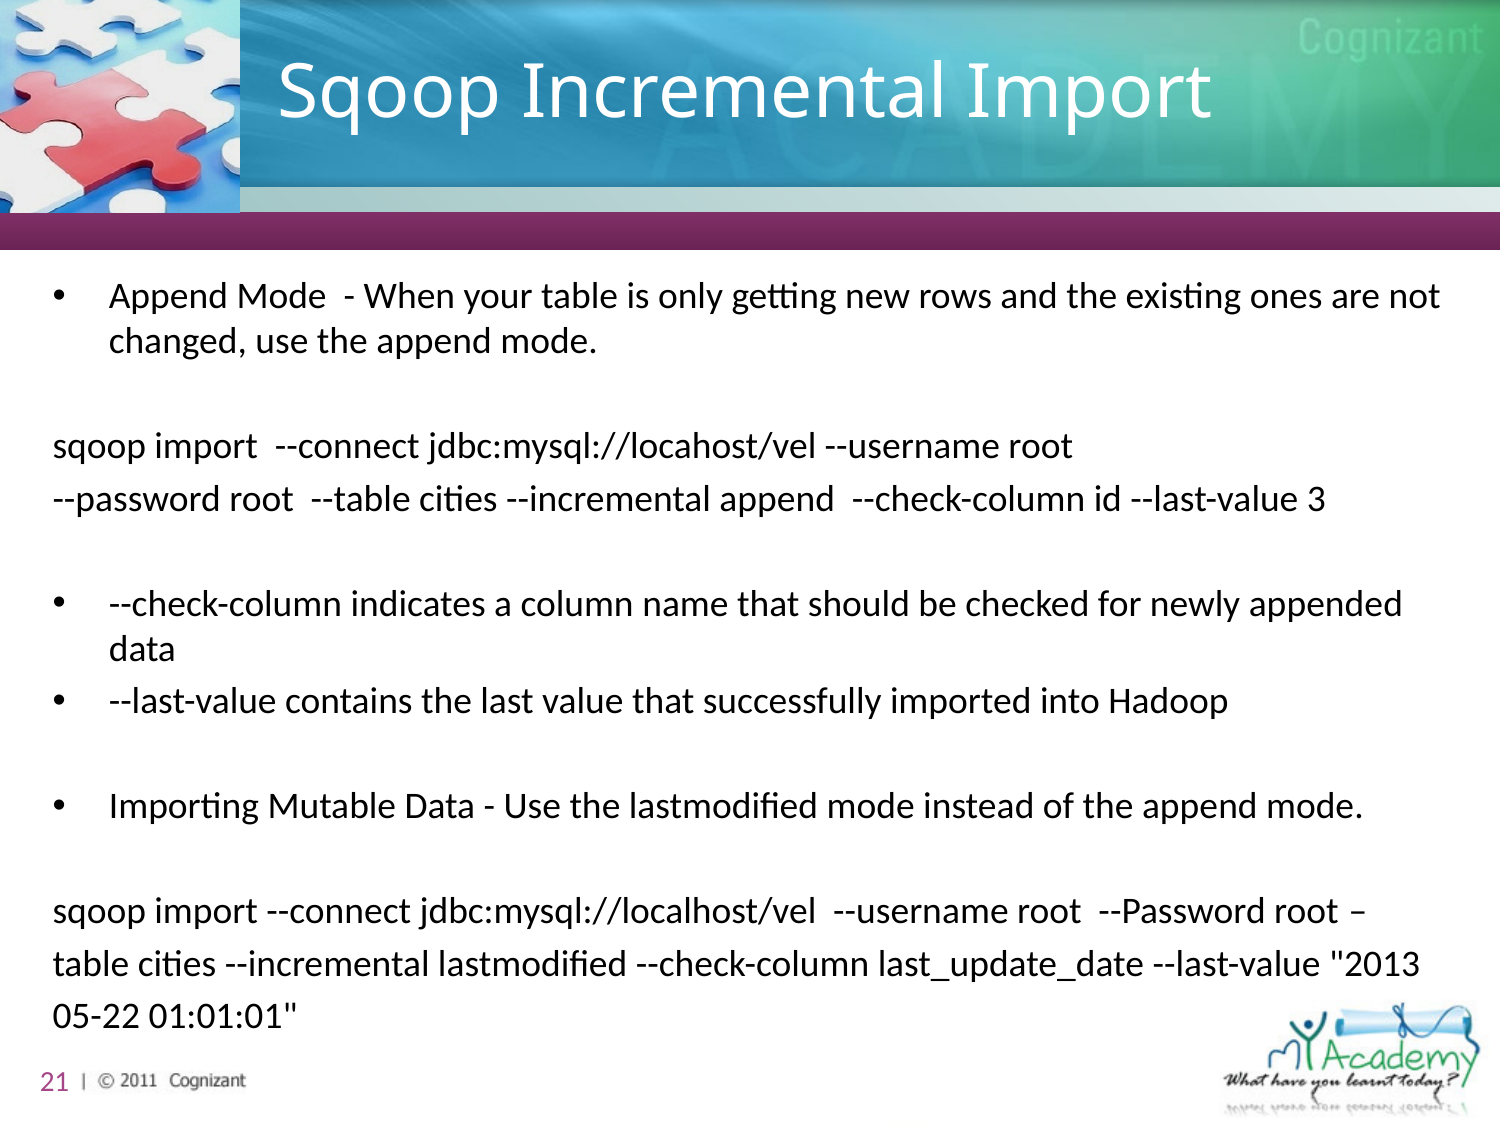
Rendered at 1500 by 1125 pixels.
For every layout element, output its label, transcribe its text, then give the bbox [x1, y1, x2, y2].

title Sqoop Incremental Import [262, 0, 1500, 175]
list Append Mode - When your table is only getting new rows and the existing ones are not changed, use the append mode. sqoop import --connect jdbc:mysql://locahost/vel --username root --password root --table cities --incremental append --check-column id --last-value 3 --check-column indicates a column name that should be checked for newly appended data --last-value contains the last value that successfully imported into Hadoop Importing Mutable Data - Use the lastmodified mode instead of the append mode. sqoop import --connect jdbc:mysql://localhost/vel --username root --Password root – table cities --incremental lastmodified --check-column last_update_date --last-value "2013 05-22 01:01:01" [37, 263, 1463, 1076]
picture [0, 0, 1500, 213]
slide_number 21 [24, 1054, 100, 1100]
picture [0, 250, 1500, 1125]
